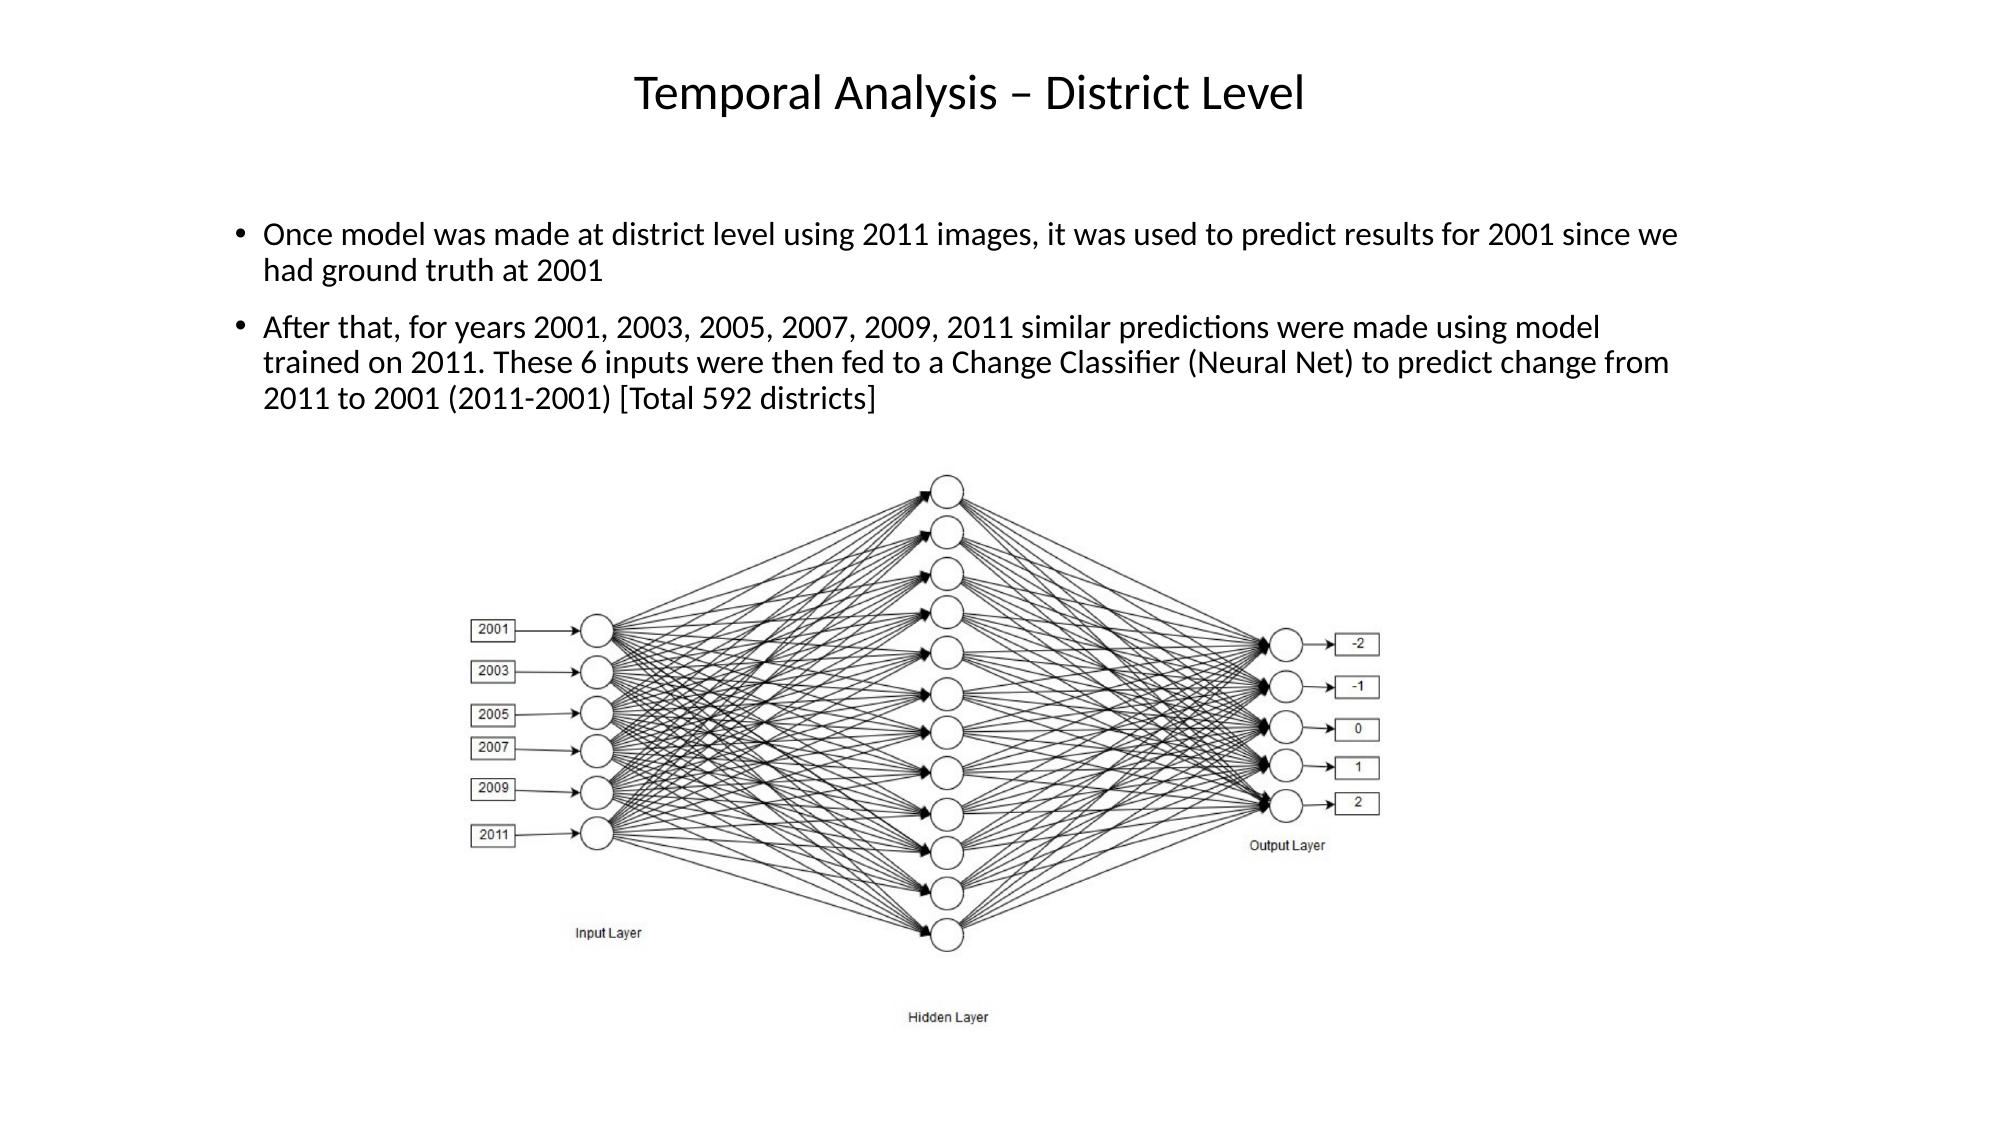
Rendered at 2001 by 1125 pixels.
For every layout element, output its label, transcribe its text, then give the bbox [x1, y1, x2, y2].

text_box Once model was made at district level using 2011 images, it was used to predict results for 2001 since we had ground truth at 2001 After that, for years 2001, 2003, 2005, 2007, 2009, 2011 similar predictions were made using model trained on 2011. These 6 inputs were then fed to a Change Classifier (Neural Net) to predict change from 2011 to 2001 (2011-2001) [Total 592 districts] [219, 209, 1720, 721]
picture [451, 454, 1394, 1031]
subtitle Temporal Analysis – District Level [219, 58, 1720, 154]
